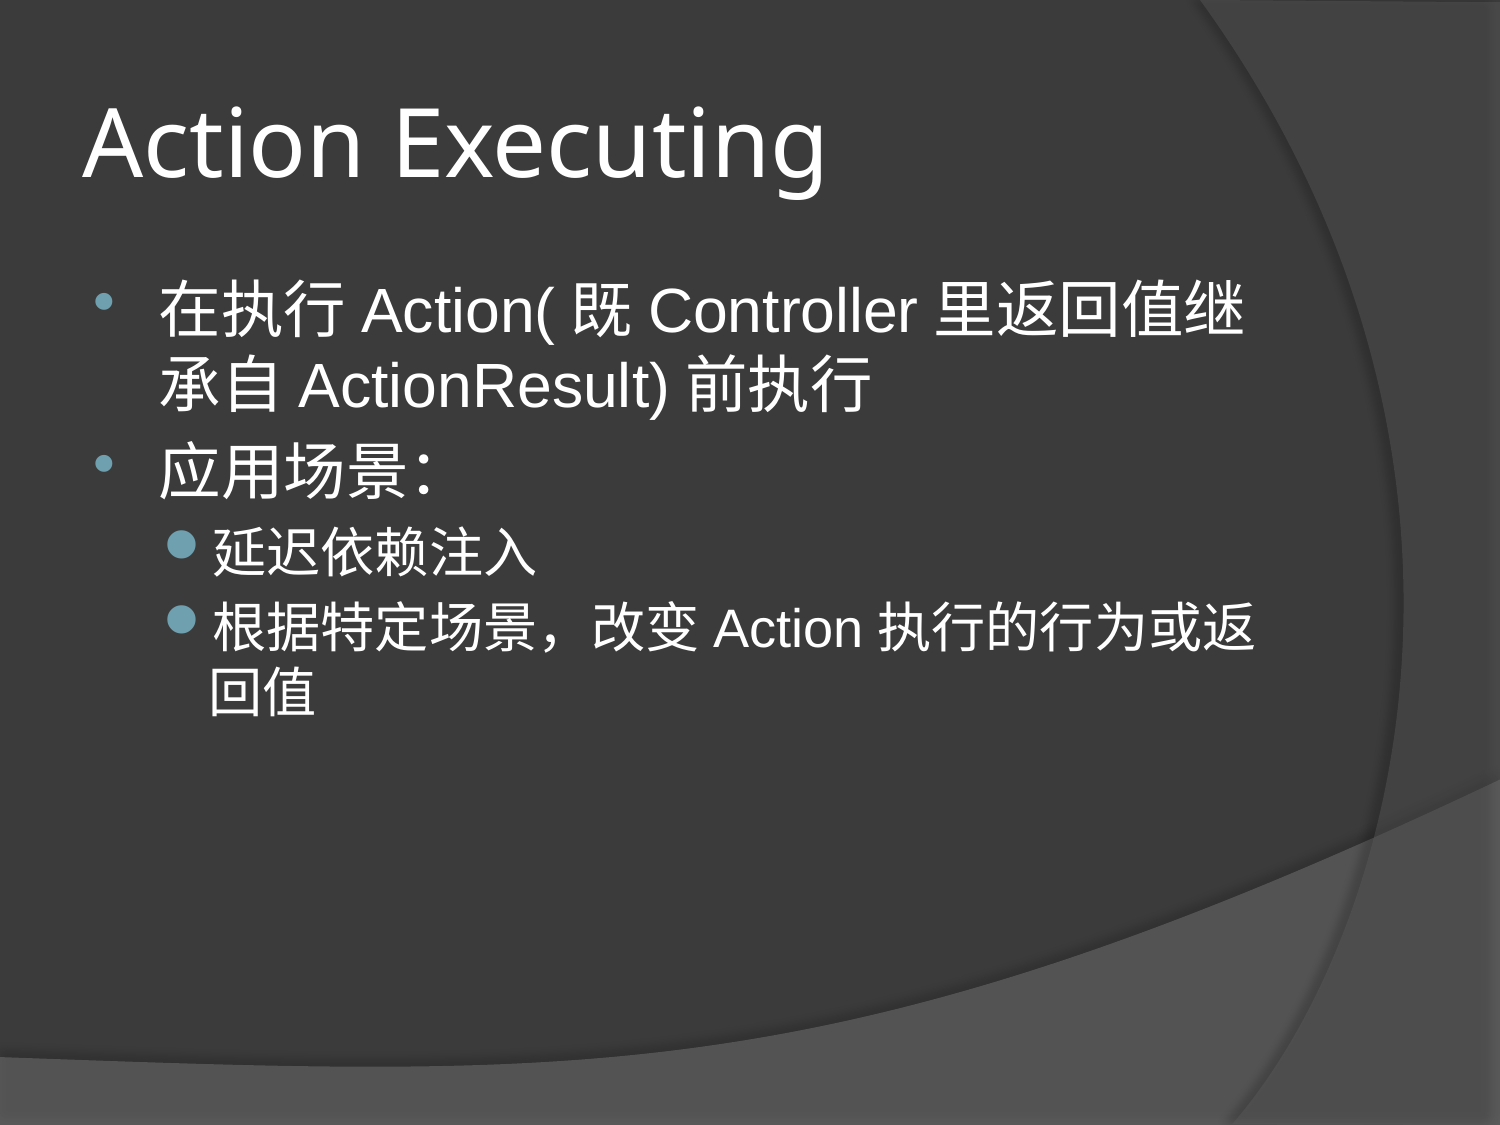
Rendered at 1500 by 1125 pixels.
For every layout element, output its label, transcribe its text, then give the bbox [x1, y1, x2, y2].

list 在执行Action(既Controller里返回值继承自ActionResult)前执行 应用场景： 延迟依赖注入 根据特定场景，改变Action执行的行为或返回值 [75, 262, 1300, 1005]
title Action Executing [75, 45, 1300, 233]
